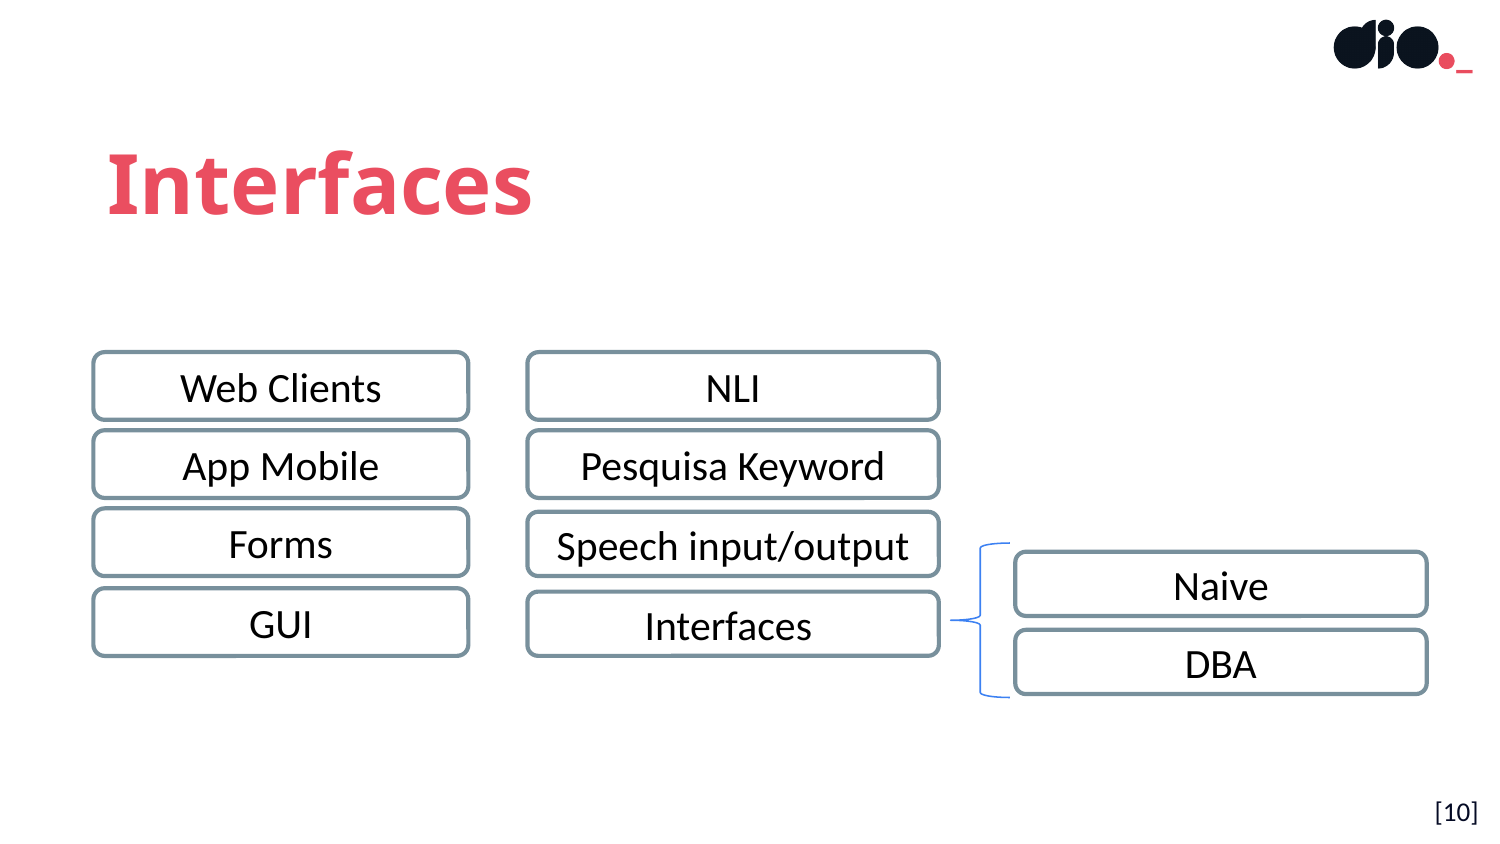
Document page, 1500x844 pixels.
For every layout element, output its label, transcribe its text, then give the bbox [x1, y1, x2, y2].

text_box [93, 351, 1427, 698]
slide_number [10] [1403, 779, 1494, 844]
picture [1333, 19, 1473, 74]
text_box Interfaces [92, 104, 1408, 243]
